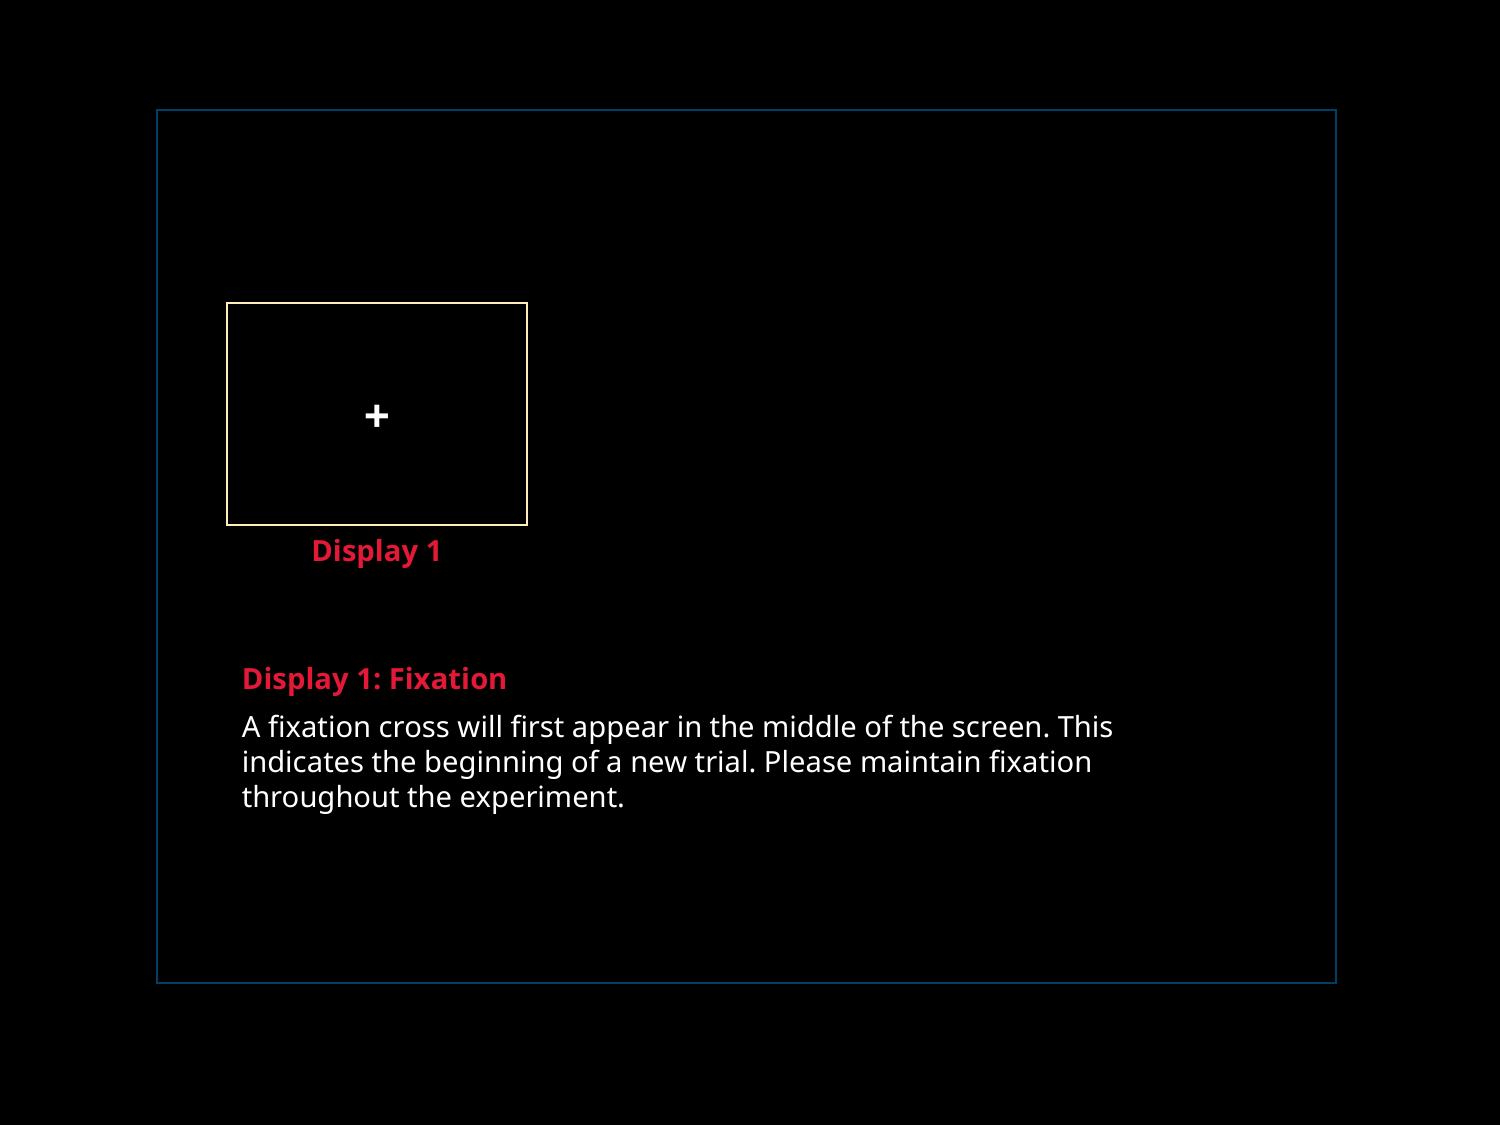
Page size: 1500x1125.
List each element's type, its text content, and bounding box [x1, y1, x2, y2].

text_box [156, 109, 1337, 984]
text_box Display 1 [227, 524, 527, 575]
text_box Display 1: Fixation A fixation cross will first appear in the middle of the screen. This indicates the beginning of a new trial. Please maintain fixation throughout the experiment. [227, 653, 1256, 813]
text_box + [226, 302, 528, 526]
